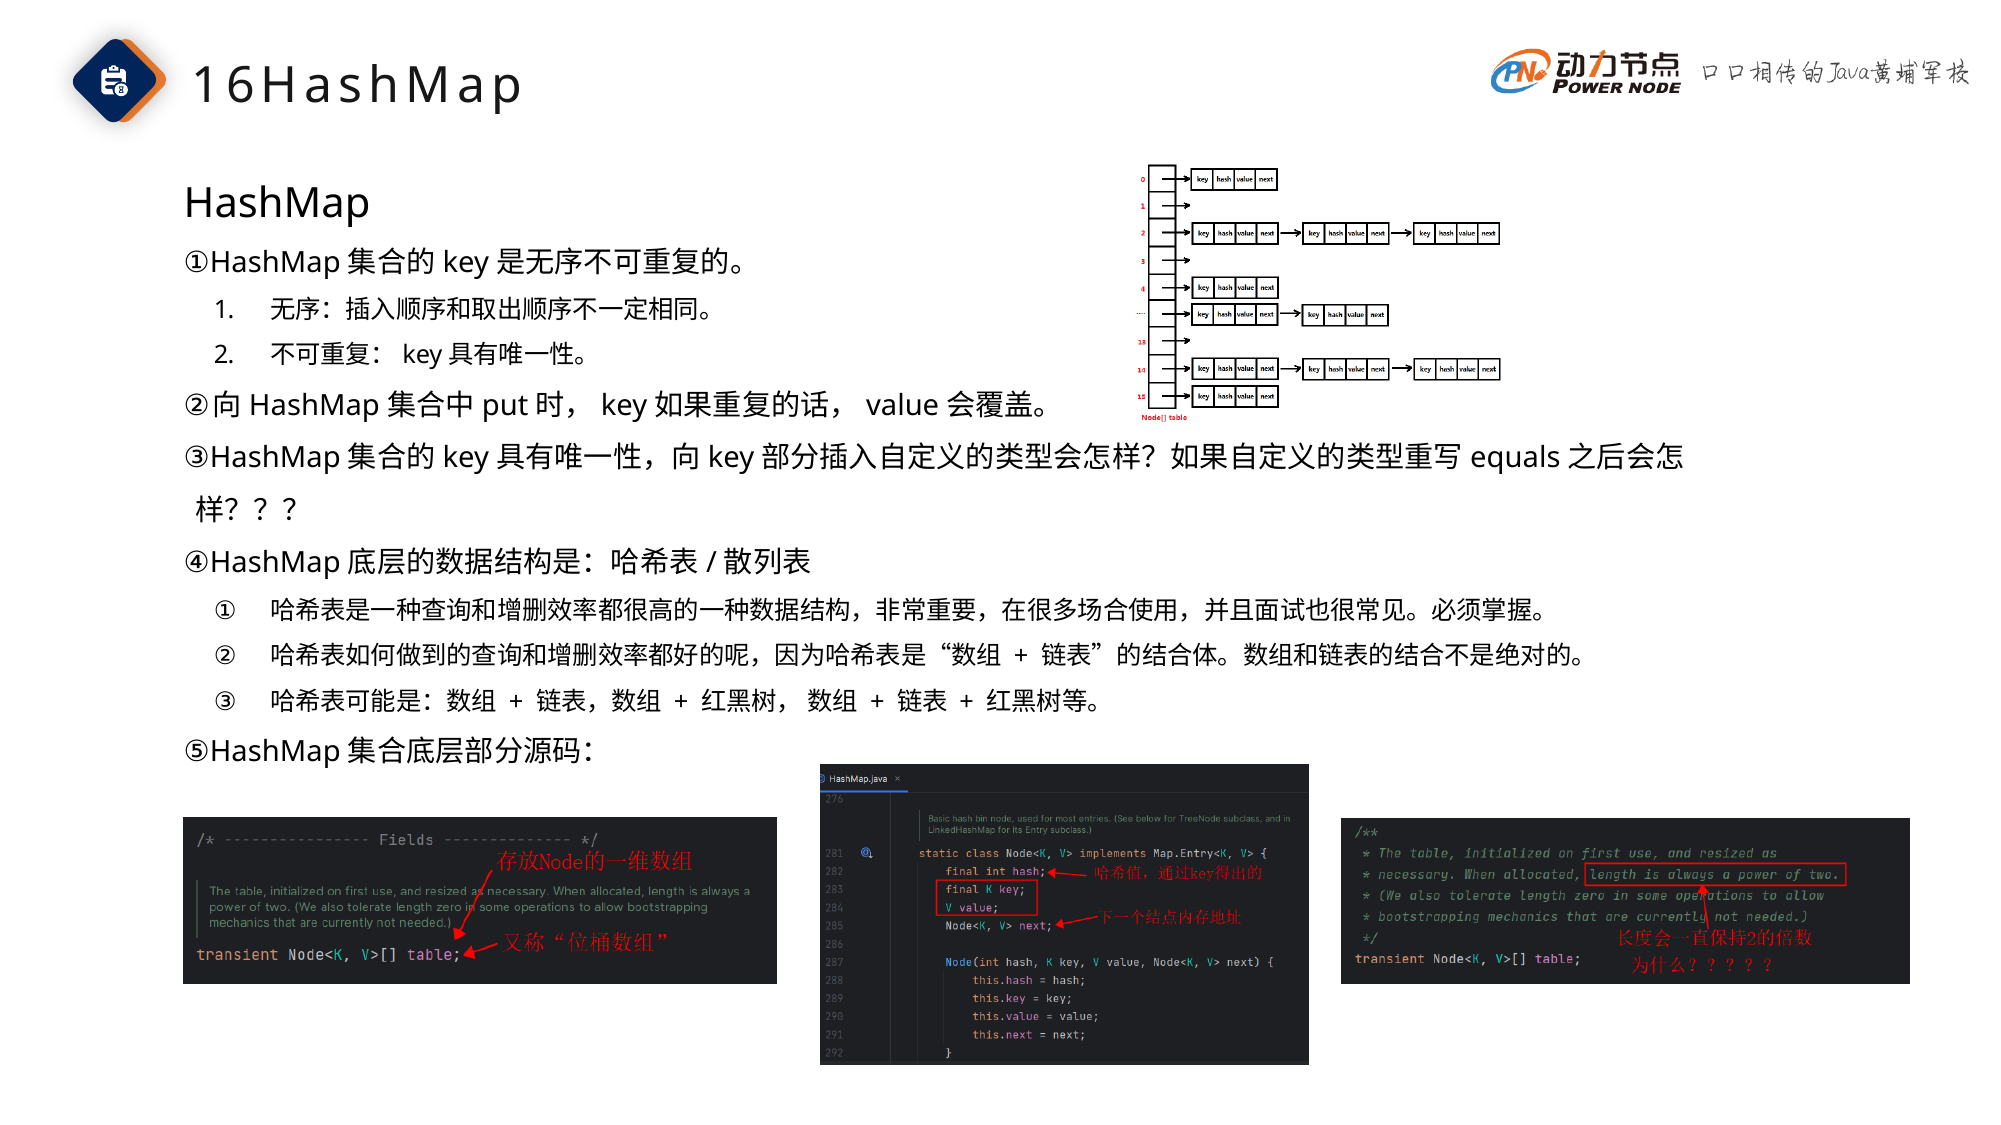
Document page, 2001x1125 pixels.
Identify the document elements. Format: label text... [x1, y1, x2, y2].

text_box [81, 48, 158, 113]
picture [1450, 0, 2000, 154]
picture [1341, 818, 1910, 984]
text_box 16HashMap [176, 45, 1282, 127]
picture [820, 764, 1309, 1065]
picture [183, 817, 777, 984]
text_box HashMap HashMap集合的key是无序不可重复的。 无序：插入顺序和取出顺序不一定相同。 不可重复：key具有唯一性。 向HashMap集合中put时，key如果重复的话，value会覆盖。 HashMap集合的key具有唯一性，向key部分插入自定义的类型会怎样？如果自定义的类型重写equals之后会怎样？？？ HashMap底层的数据结构是：哈希表/散列表 哈希表是一种查询和增删效率都很高的一种数据结构，非常重要，在很多场合使用，并且面试也很常见。必须掌握。 哈希表如何做到的查询和增删效率都好的呢，因为哈希表是“数组 + 链表”的结合体。数组和链表的结合不是绝对的。 哈希表可能是：数组 + 链表，数组 + 红黑树， 数组 + 链表 + 红黑树等。 HashMap集合底层部分源码： [183, 177, 1756, 741]
picture [1136, 162, 1505, 424]
